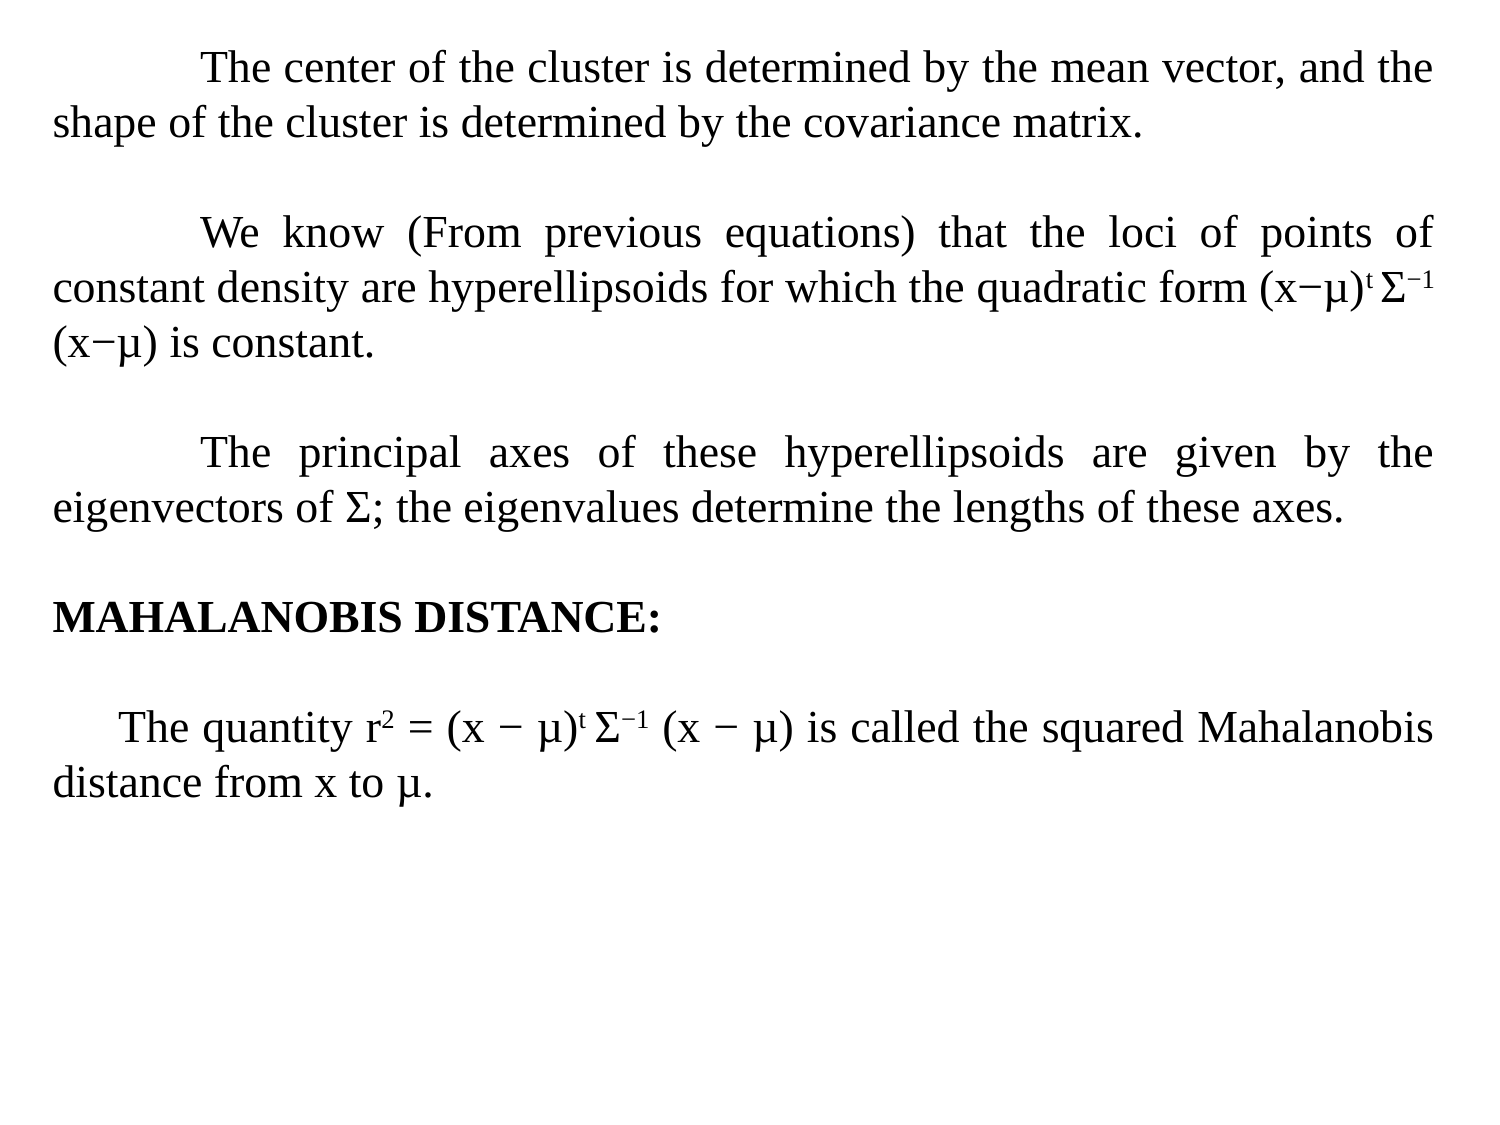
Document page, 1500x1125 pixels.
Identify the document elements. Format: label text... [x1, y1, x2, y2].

text_box The center of the cluster is determined by the mean vector, and the shape of the cluster is determined by the covariance matrix. We know (From previous equations) that the loci of points of constant density are hyperellipsoids for which the quadratic form (x−µ)t Σ−1 (x−µ) is constant. The principal axes of these hyperellipsoids are given by the eigenvectors of Σ; the eigenvalues determine the lengths of these axes. MAHALANOBIS DISTANCE: The quantity r2 = (x − µ)t Σ−1 (x − µ) is called the squared Mahalanobis distance from x to µ. [37, 29, 1450, 869]
